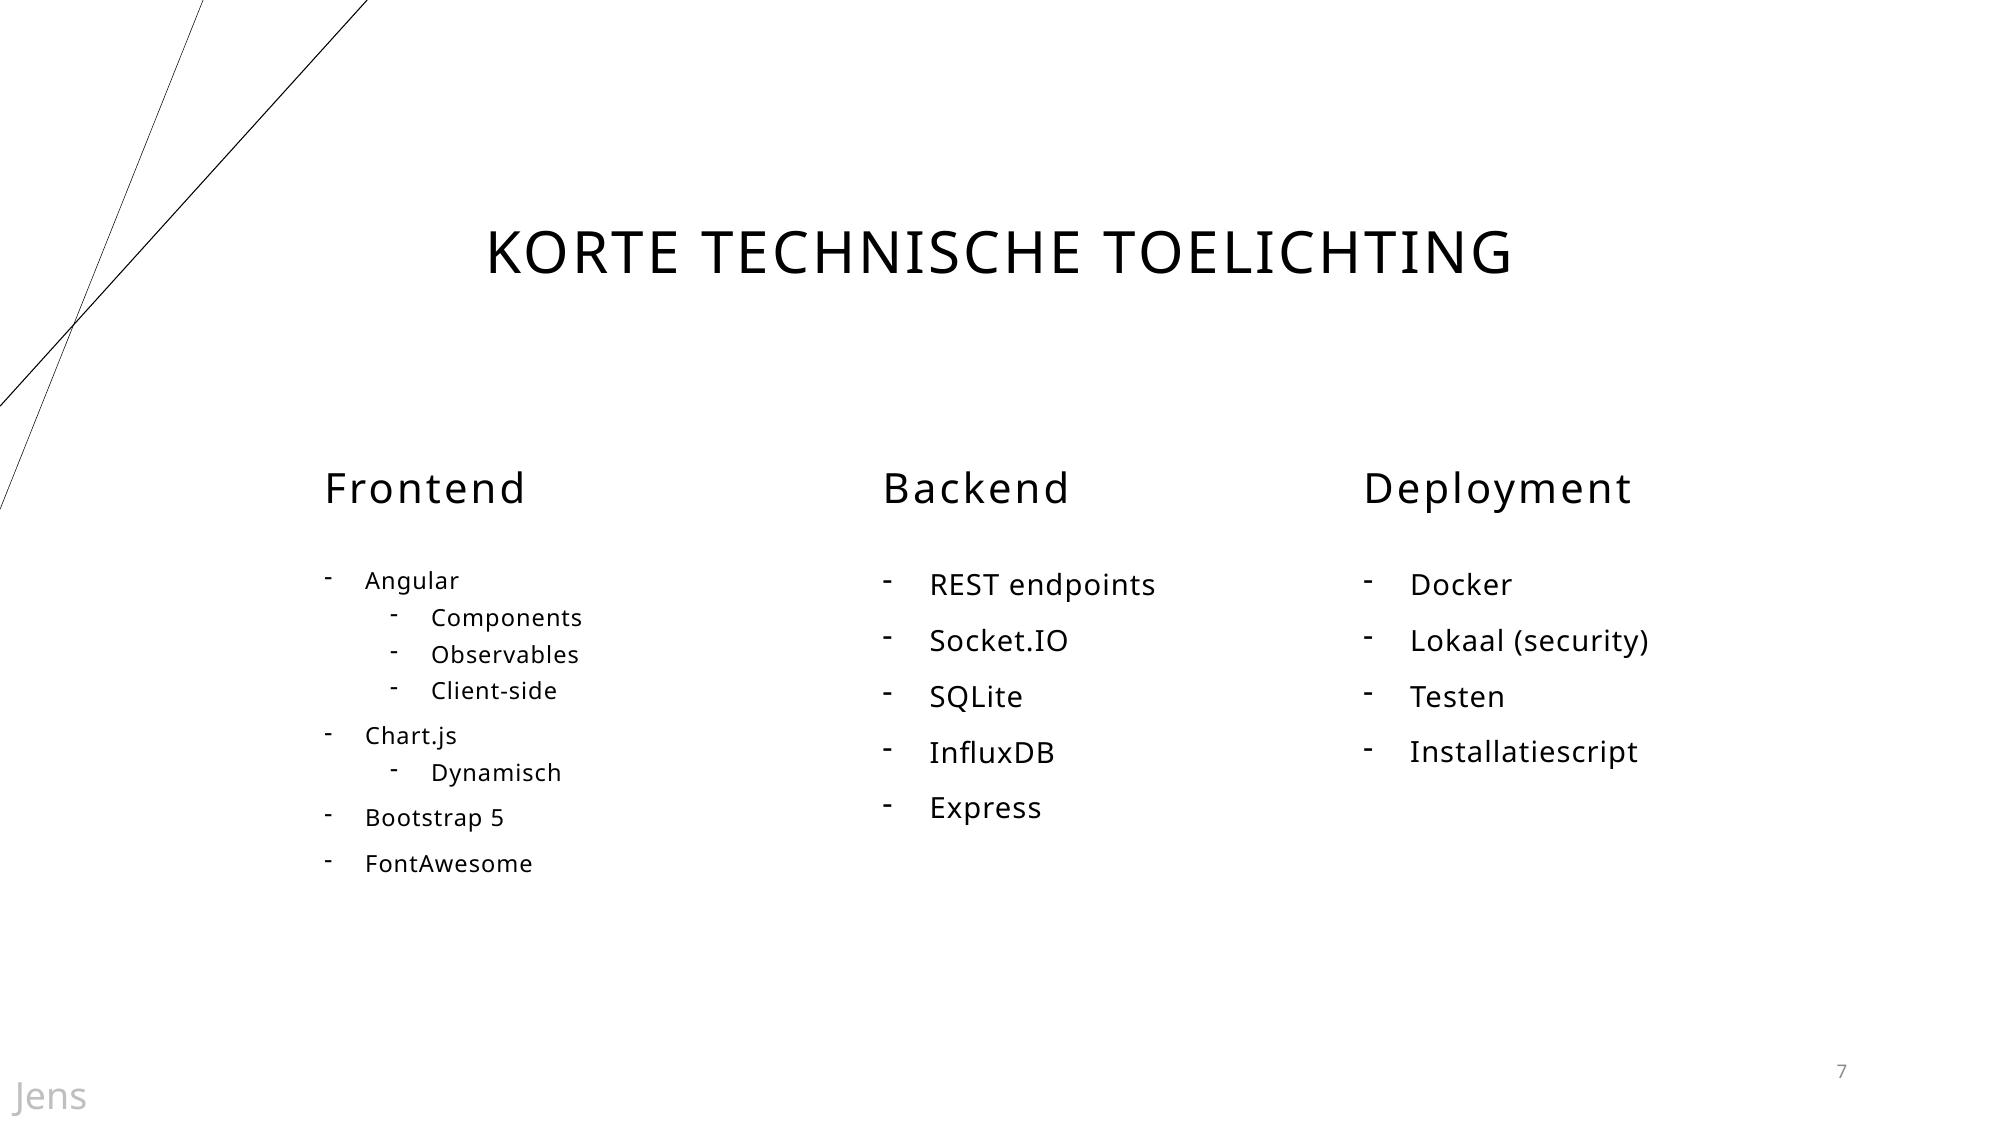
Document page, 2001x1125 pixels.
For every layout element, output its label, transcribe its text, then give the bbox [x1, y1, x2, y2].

list Backend [867, 385, 1348, 521]
text_box Deployment [1348, 385, 1829, 521]
slide_number 7 [1412, 1042, 1863, 1103]
title Korte Technische toelichting [309, 146, 1691, 364]
list Angular Components Observables Client-side Chart.js Dynamisch Bootstrap 5 FontAwesome [309, 558, 788, 887]
text_box Jens [0, 1064, 229, 1125]
list Frontend [309, 385, 788, 521]
text_box Docker Lokaal (security) Testen Installatiescript [1348, 558, 1829, 887]
list REST endpoints Socket.IO SQLite InfluxDB Express [867, 558, 1348, 887]
